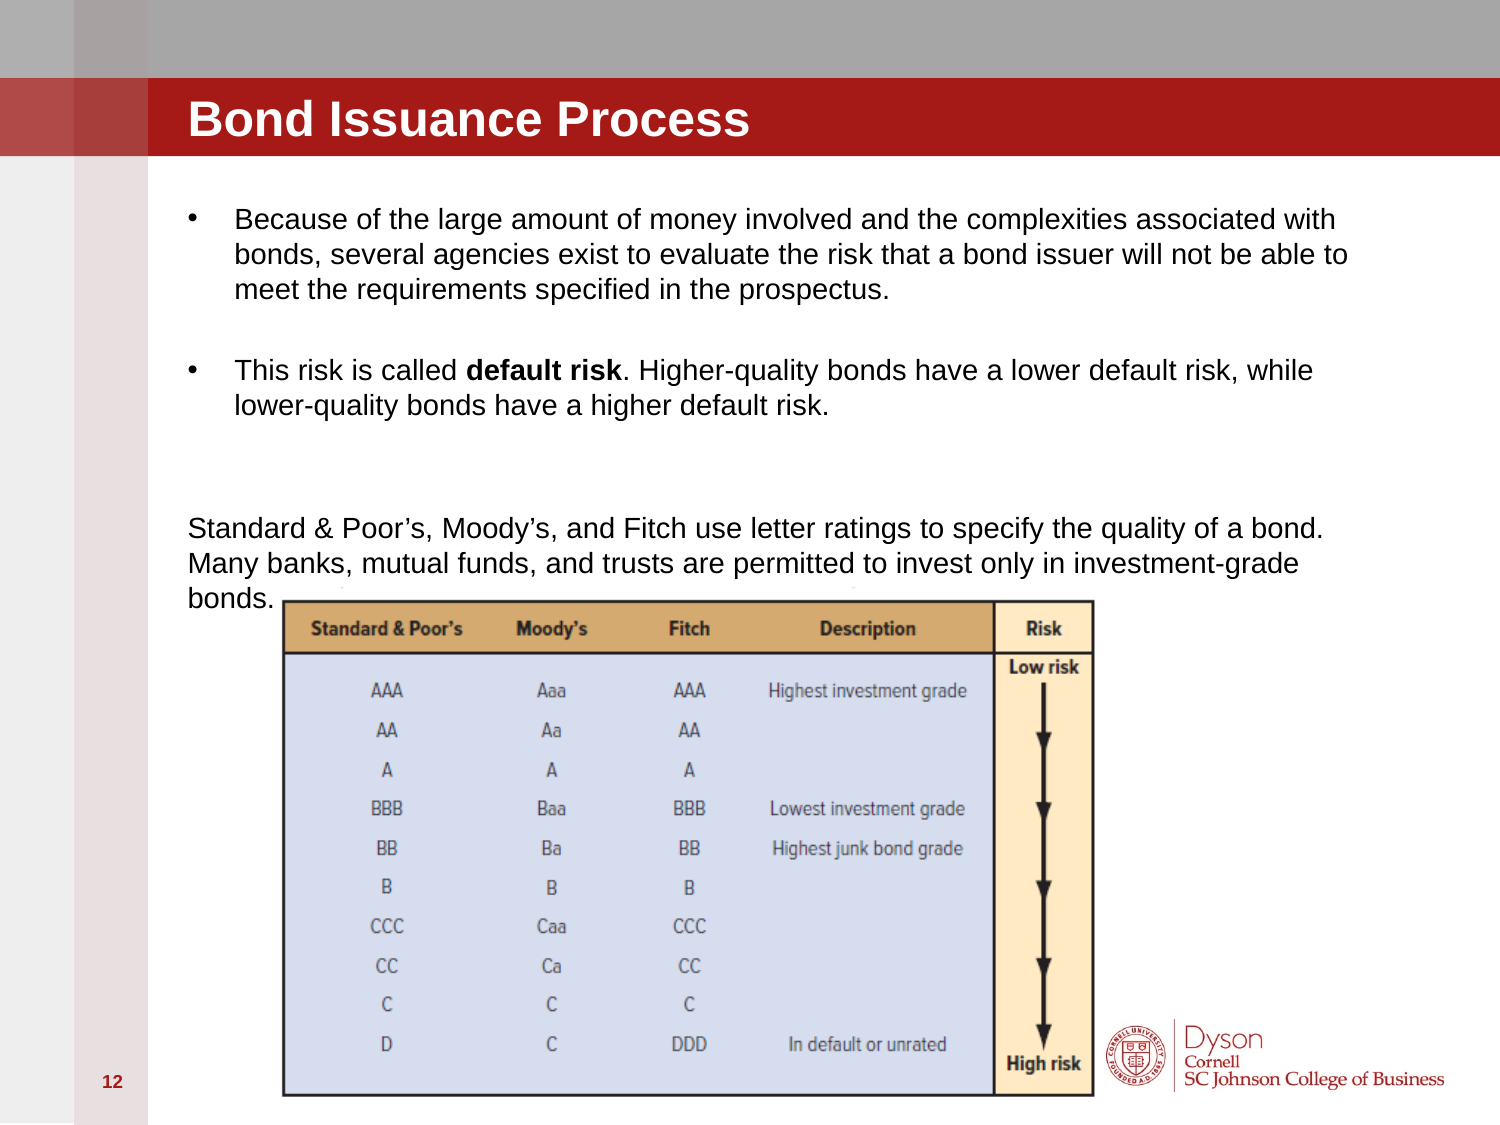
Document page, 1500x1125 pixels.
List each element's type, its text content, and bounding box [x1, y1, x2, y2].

title Bond Issuance Process [187, 46, 1425, 147]
slide_number 12 [74, 1062, 151, 1125]
list Because of the large amount of money involved and the complexities associated with bonds, several agencies exist to evaluate the risk that a bond issuer will not be able to meet the requirements specified in the prospectus. This risk is called default risk. Higher-quality bonds have a lower default risk, while lower-quality bonds have a higher default risk. Standard & Poor’s, Moody’s, and Fitch use letter ratings to specify the quality of a bond. Many banks, mutual funds, and trusts are permitted to invest only in investment-grade bonds. [187, 200, 1388, 1038]
picture [274, 587, 1105, 1125]
picture [1106, 1019, 1444, 1092]
